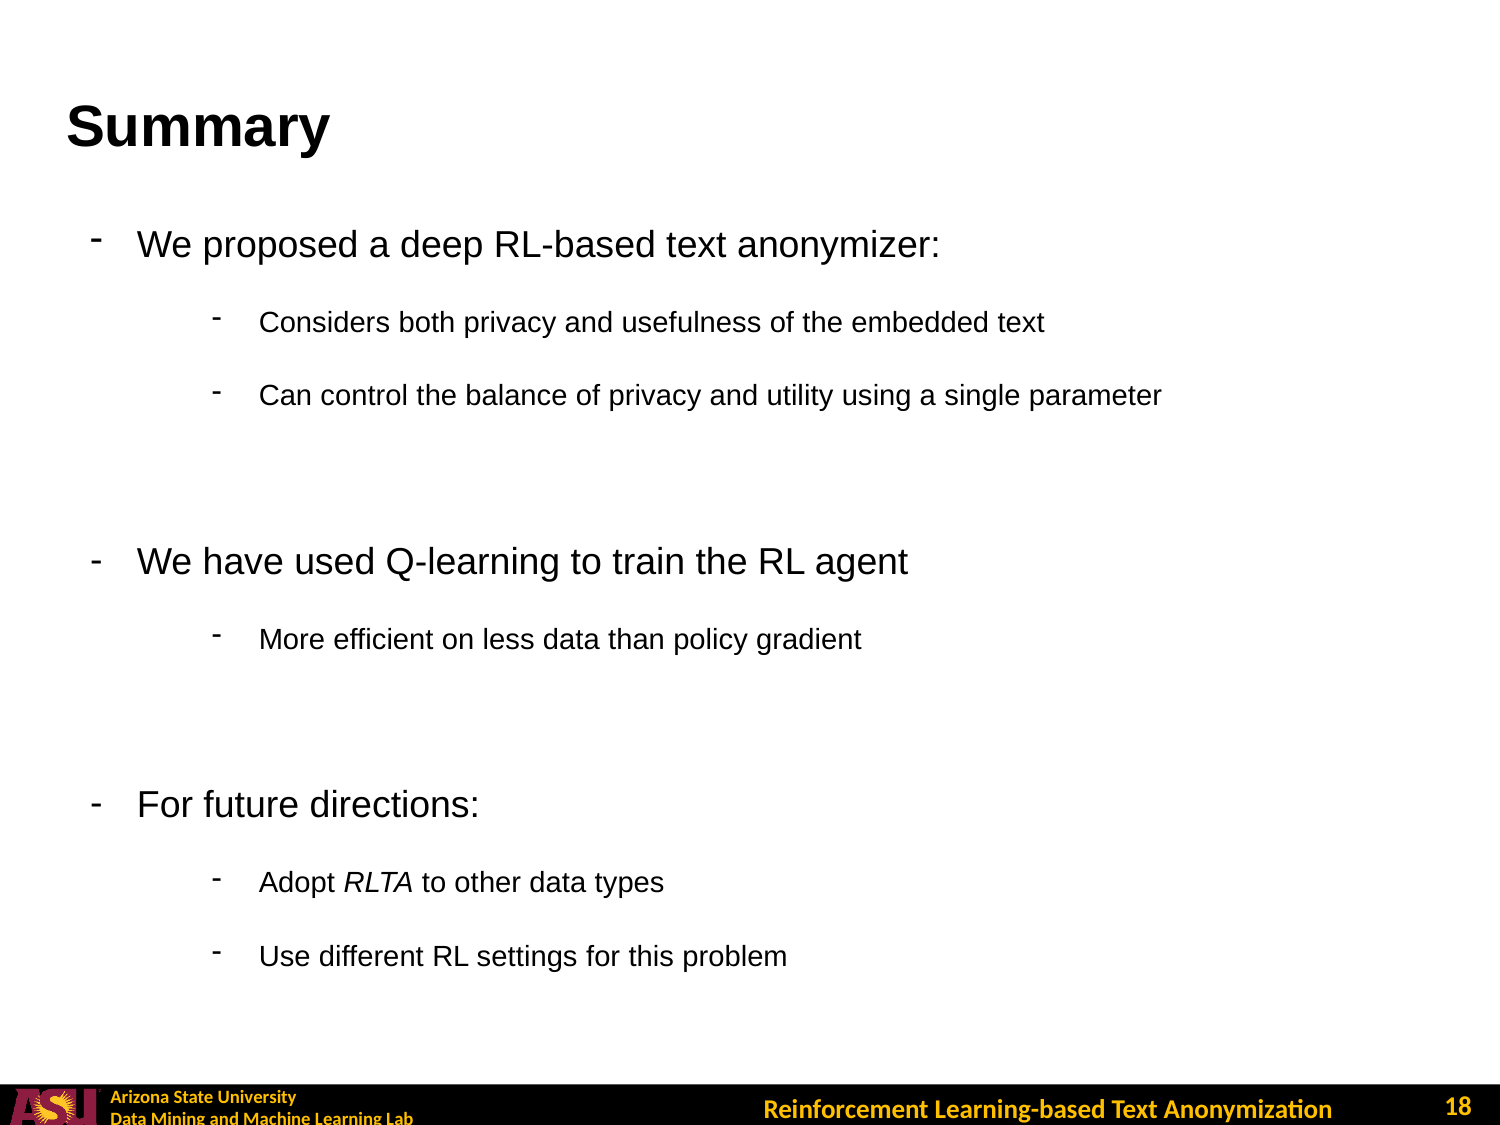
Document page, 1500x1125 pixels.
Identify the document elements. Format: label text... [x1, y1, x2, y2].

slide_number 18 [1416, 1081, 1500, 1125]
picture [0, 1069, 120, 1125]
title Summary [51, 72, 1449, 167]
text_box We proposed a deep RL-based text anonymizer: Considers both privacy and usefulness of the embedded text Can control the balance of privacy and utility using a single parameter We have used Q-learning to train the RL agent More efficient on less data than policy gradient For future directions: Adopt RLTA to other data types Use different RL settings for this problem [74, 197, 1449, 1052]
